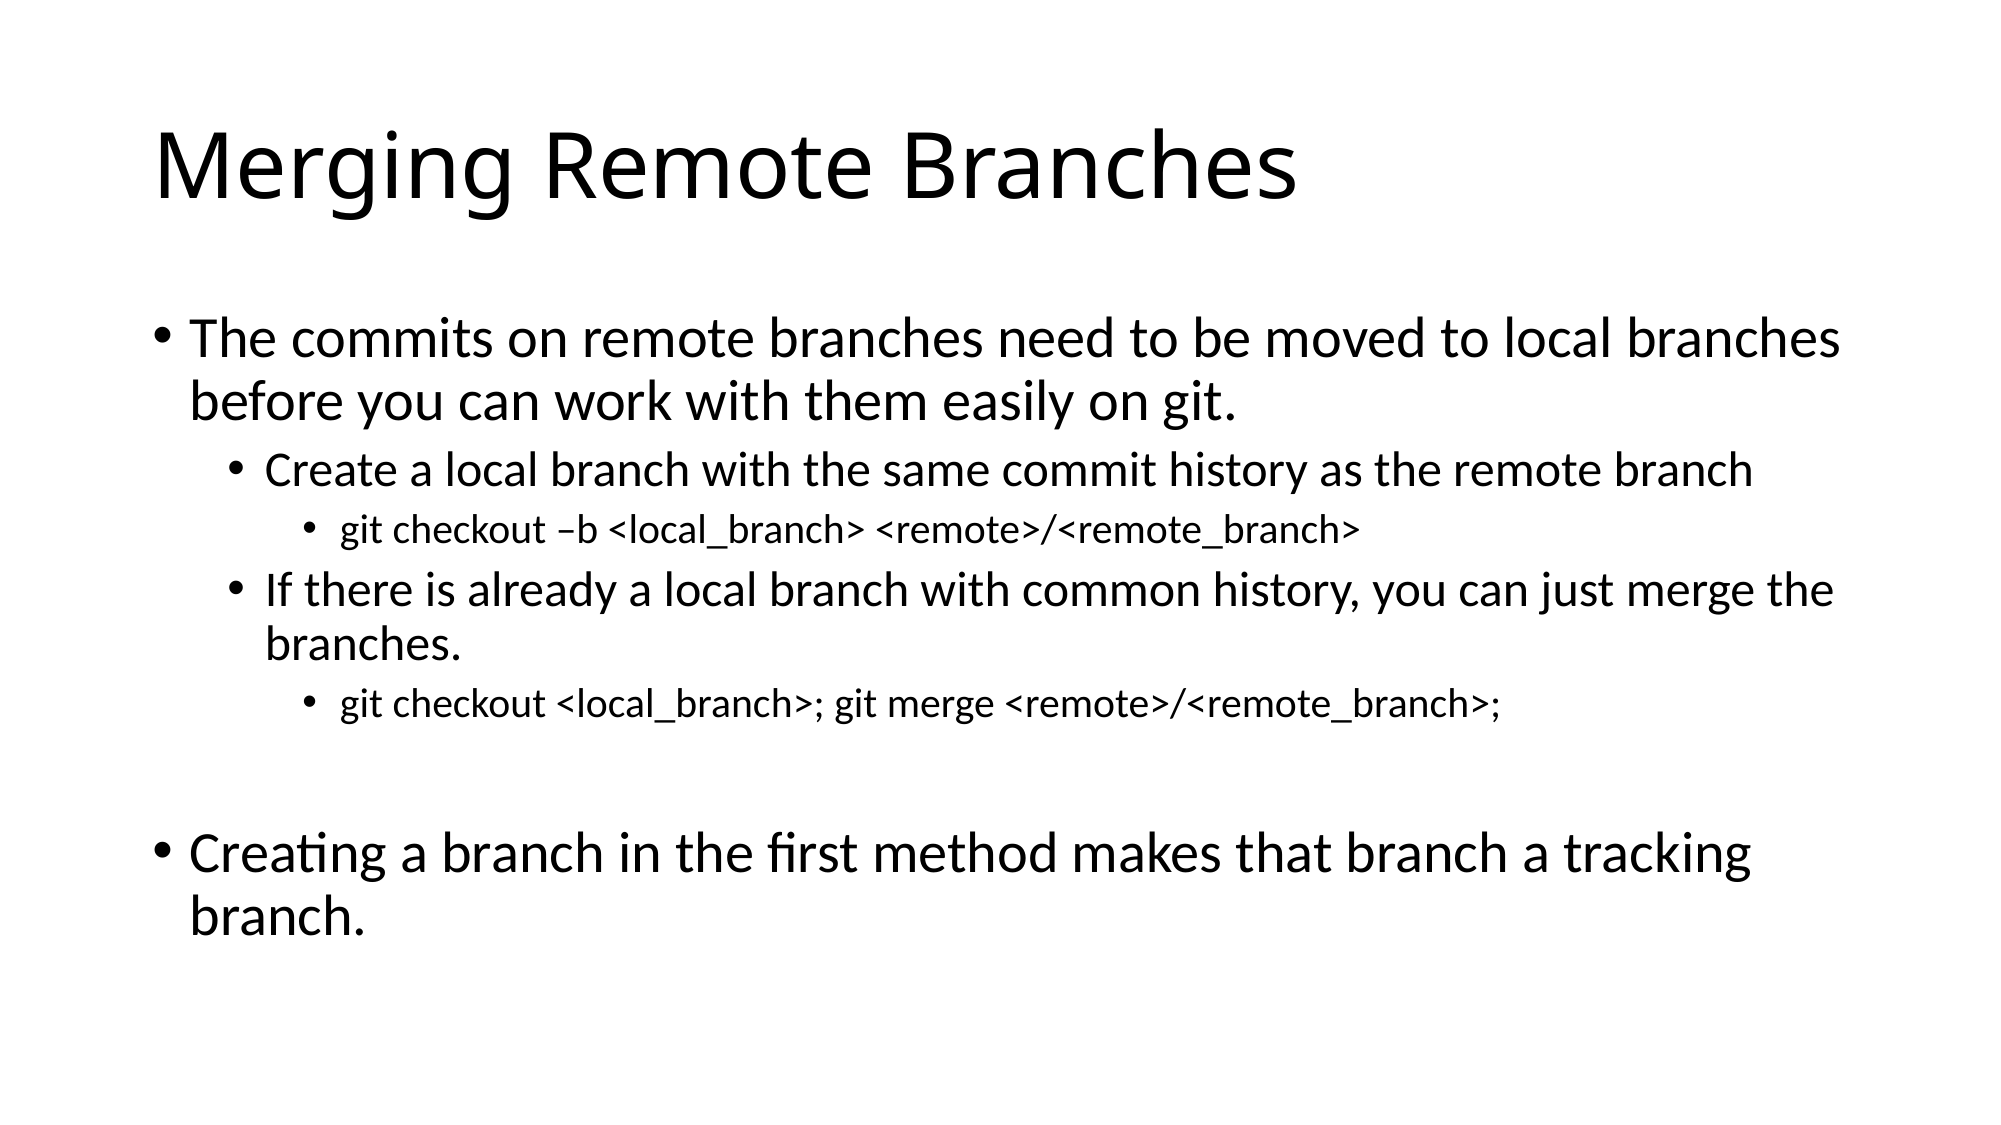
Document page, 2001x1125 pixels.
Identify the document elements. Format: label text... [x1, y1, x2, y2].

list The commits on remote branches need to be moved to local branches before you can work with them easily on git. Create a local branch with the same commit history as the remote branch git checkout –b <local_branch> <remote>/<remote_branch> If there is already a local branch with common history, you can just merge the branches. git checkout <local_branch>; git merge <remote>/<remote_branch>; Creating a branch in the first method makes that branch a tracking branch. [137, 299, 1863, 1014]
title Merging Remote Branches [137, 59, 1863, 278]
